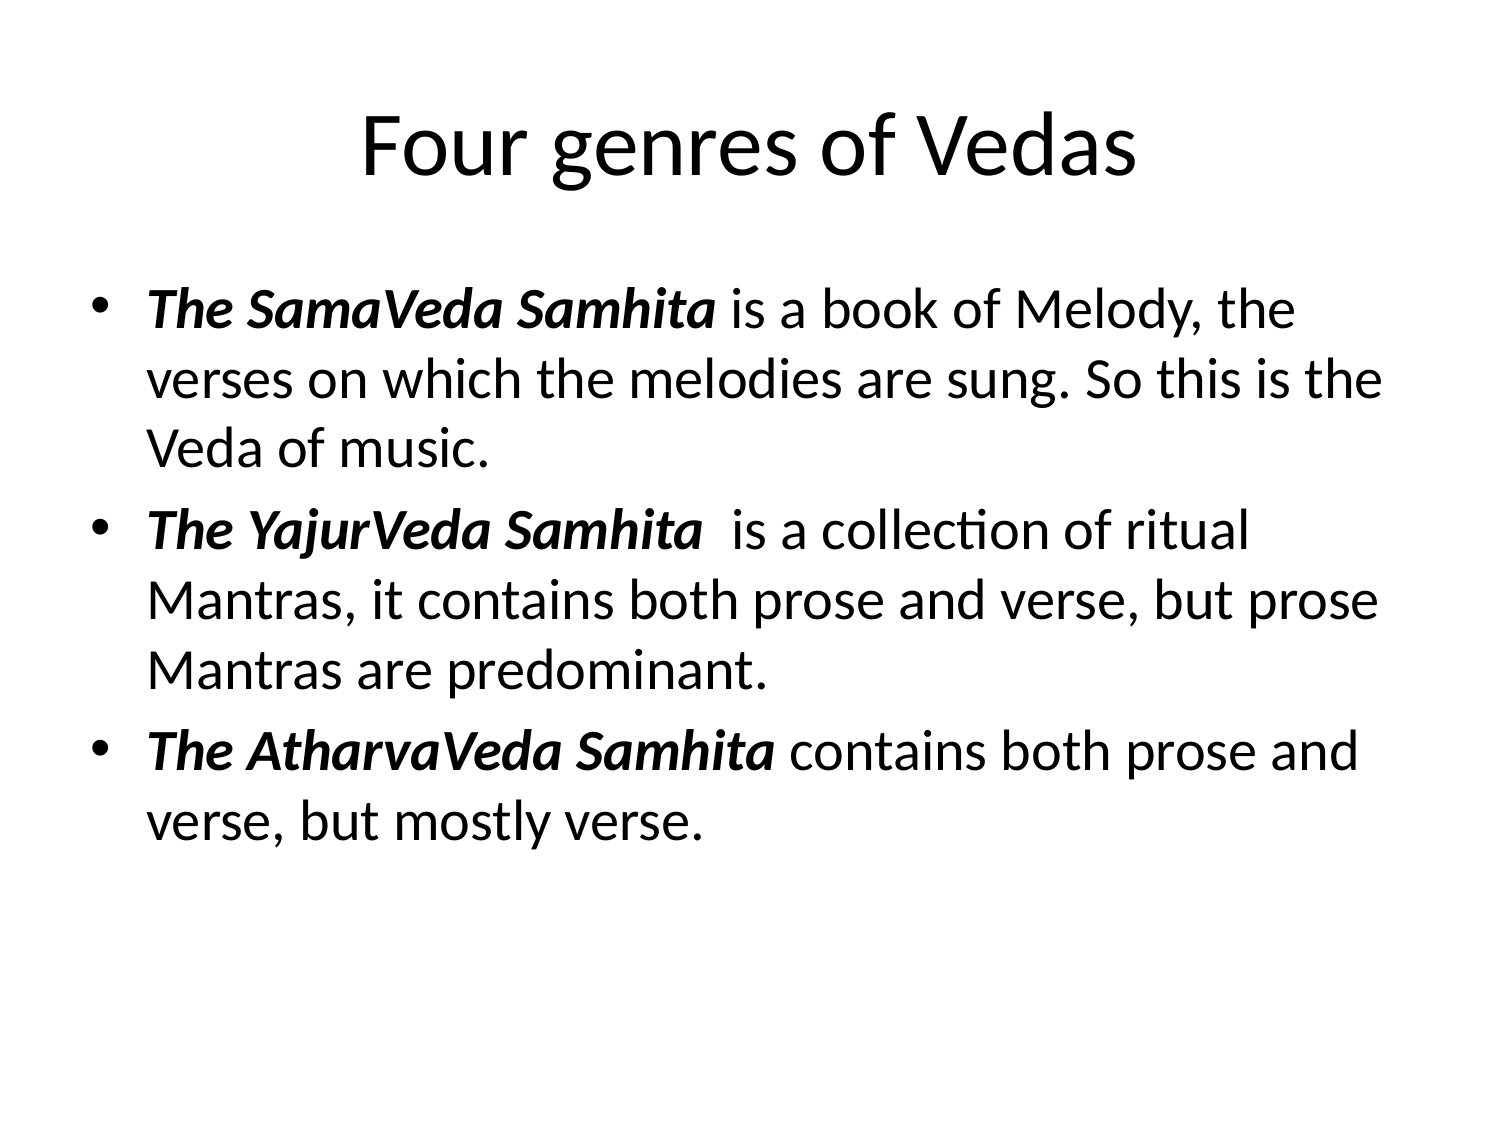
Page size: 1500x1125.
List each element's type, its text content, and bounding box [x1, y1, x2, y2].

title Four genres of Vedas [75, 45, 1425, 233]
list The SamaVeda Samhita is a book of Melody, the verses on which the melodies are sung. So this is the Veda of music. The YajurVeda Samhita is a collection of ritual Mantras, it contains both prose and verse, but prose Mantras are predominant. The AtharvaVeda Samhita contains both prose and verse, but mostly verse. [75, 262, 1425, 1005]
